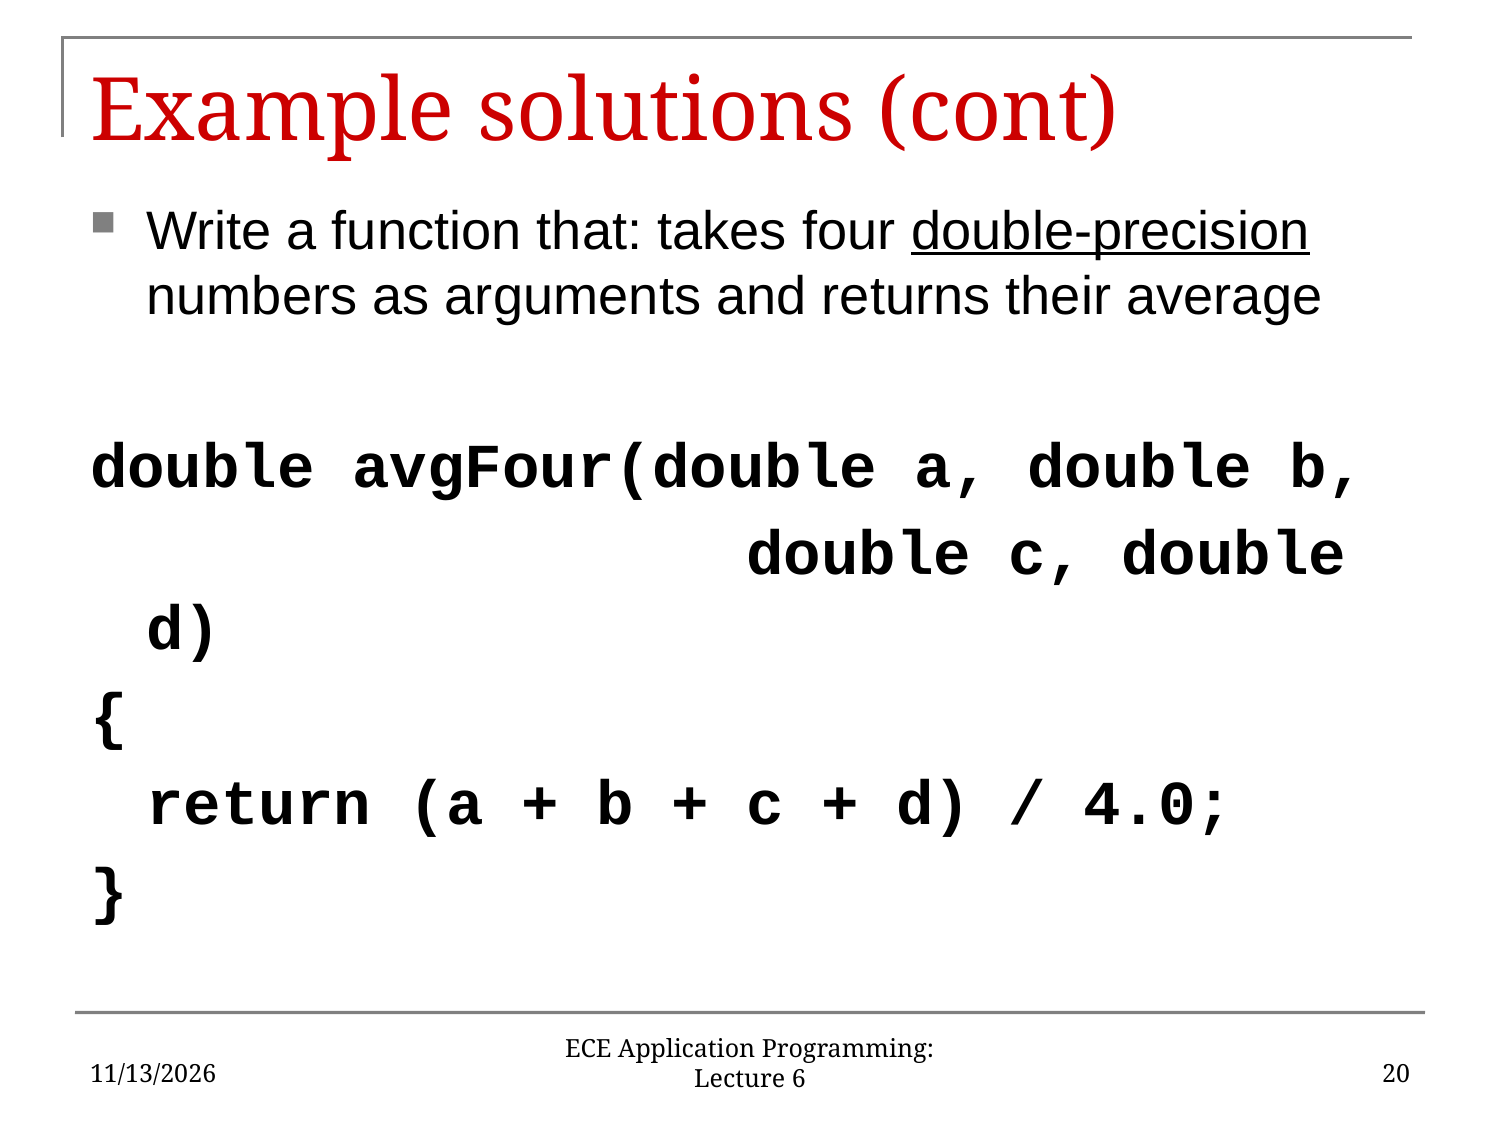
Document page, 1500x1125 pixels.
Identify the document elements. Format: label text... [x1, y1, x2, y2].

title Example solutions (cont) [75, 45, 1425, 163]
slide_number 20 [1074, 1023, 1426, 1100]
footer ECE Application Programming: Lecture 6 [512, 1024, 988, 1101]
list Write a function that: takes four double-precision numbers as arguments and returns their average double avgFour(double a, double b, double c, double d) { return (a + b + c + d) / 4.0; } [75, 187, 1425, 1006]
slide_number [74, 1023, 426, 1100]
